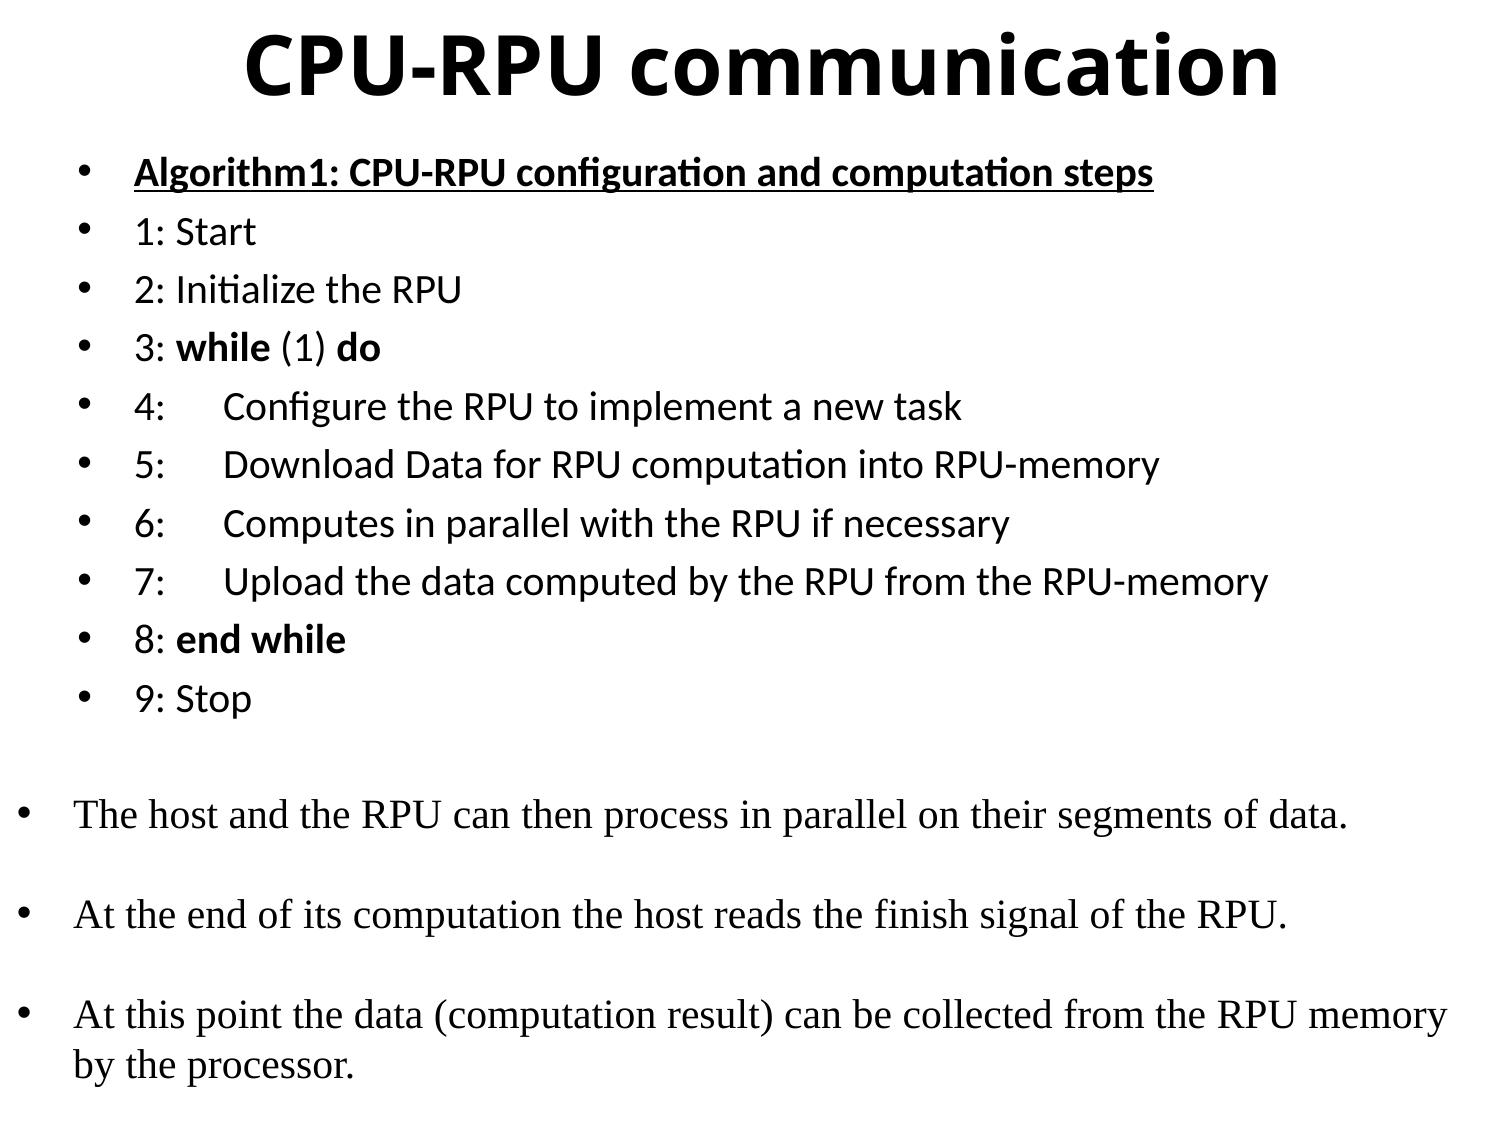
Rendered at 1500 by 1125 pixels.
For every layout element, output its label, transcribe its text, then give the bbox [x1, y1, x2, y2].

text_box The host and the RPU can then process in parallel on their segments of data. At the end of its computation the host reads the finish signal of the RPU. At this point the data (computation result) can be collected from the RPU memory by the processor. [2, 779, 1477, 1095]
title CPU-RPU communication [87, 0, 1438, 125]
list Algorithm1: CPU-RPU configuration and computation steps 1: Start 2: Initialize the RPU 3: while (1) do 4: Configure the RPU to implement a new task 5: Download Data for RPU computation into RPU-memory 6: Computes in parallel with the RPU if necessary 7: Upload the data computed by the RPU from the RPU-memory 8: end while 9: Stop [62, 137, 1463, 763]
